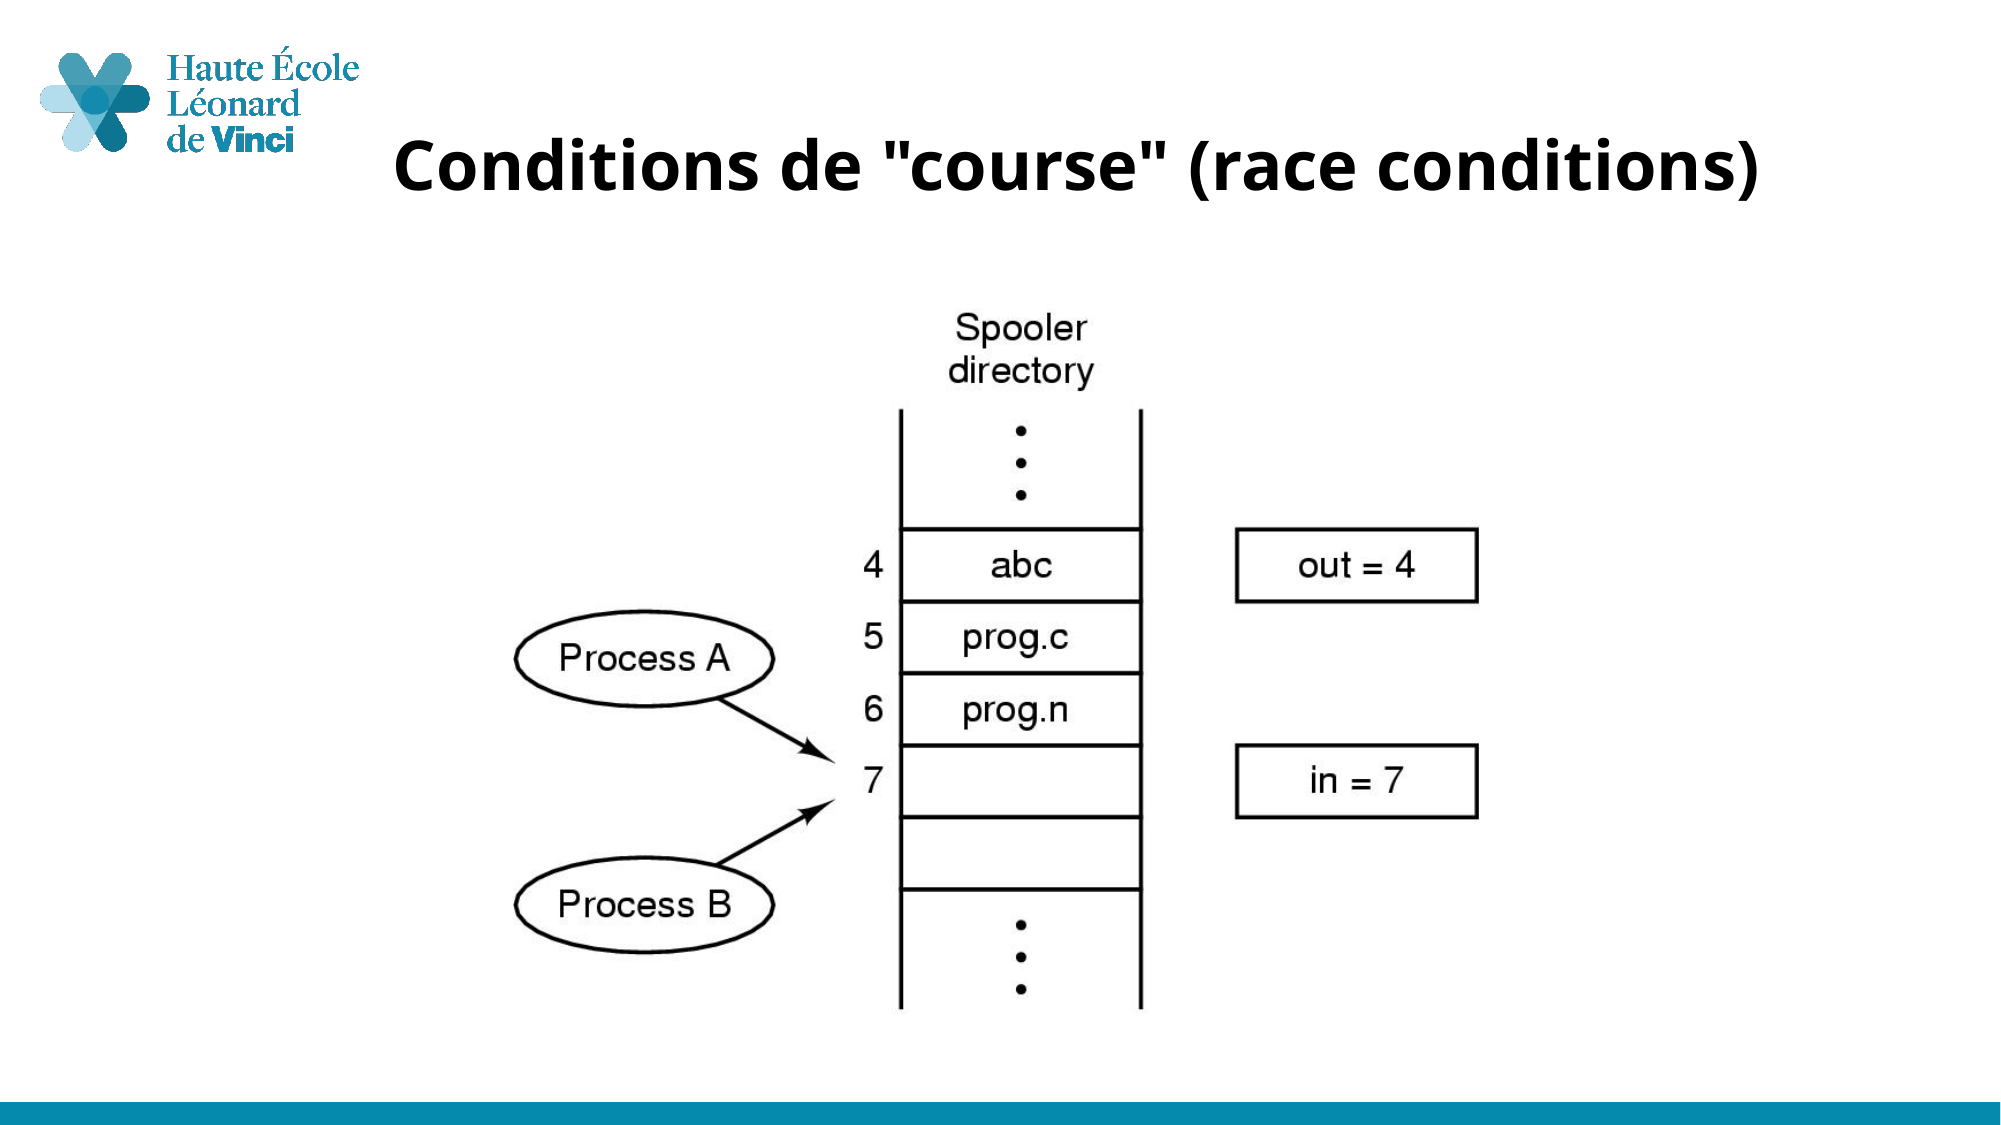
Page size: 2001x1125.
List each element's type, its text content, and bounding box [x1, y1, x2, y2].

picture [15, 30, 383, 176]
title Conditions de "course" (race conditions) [378, 59, 1863, 278]
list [513, 299, 1487, 1014]
